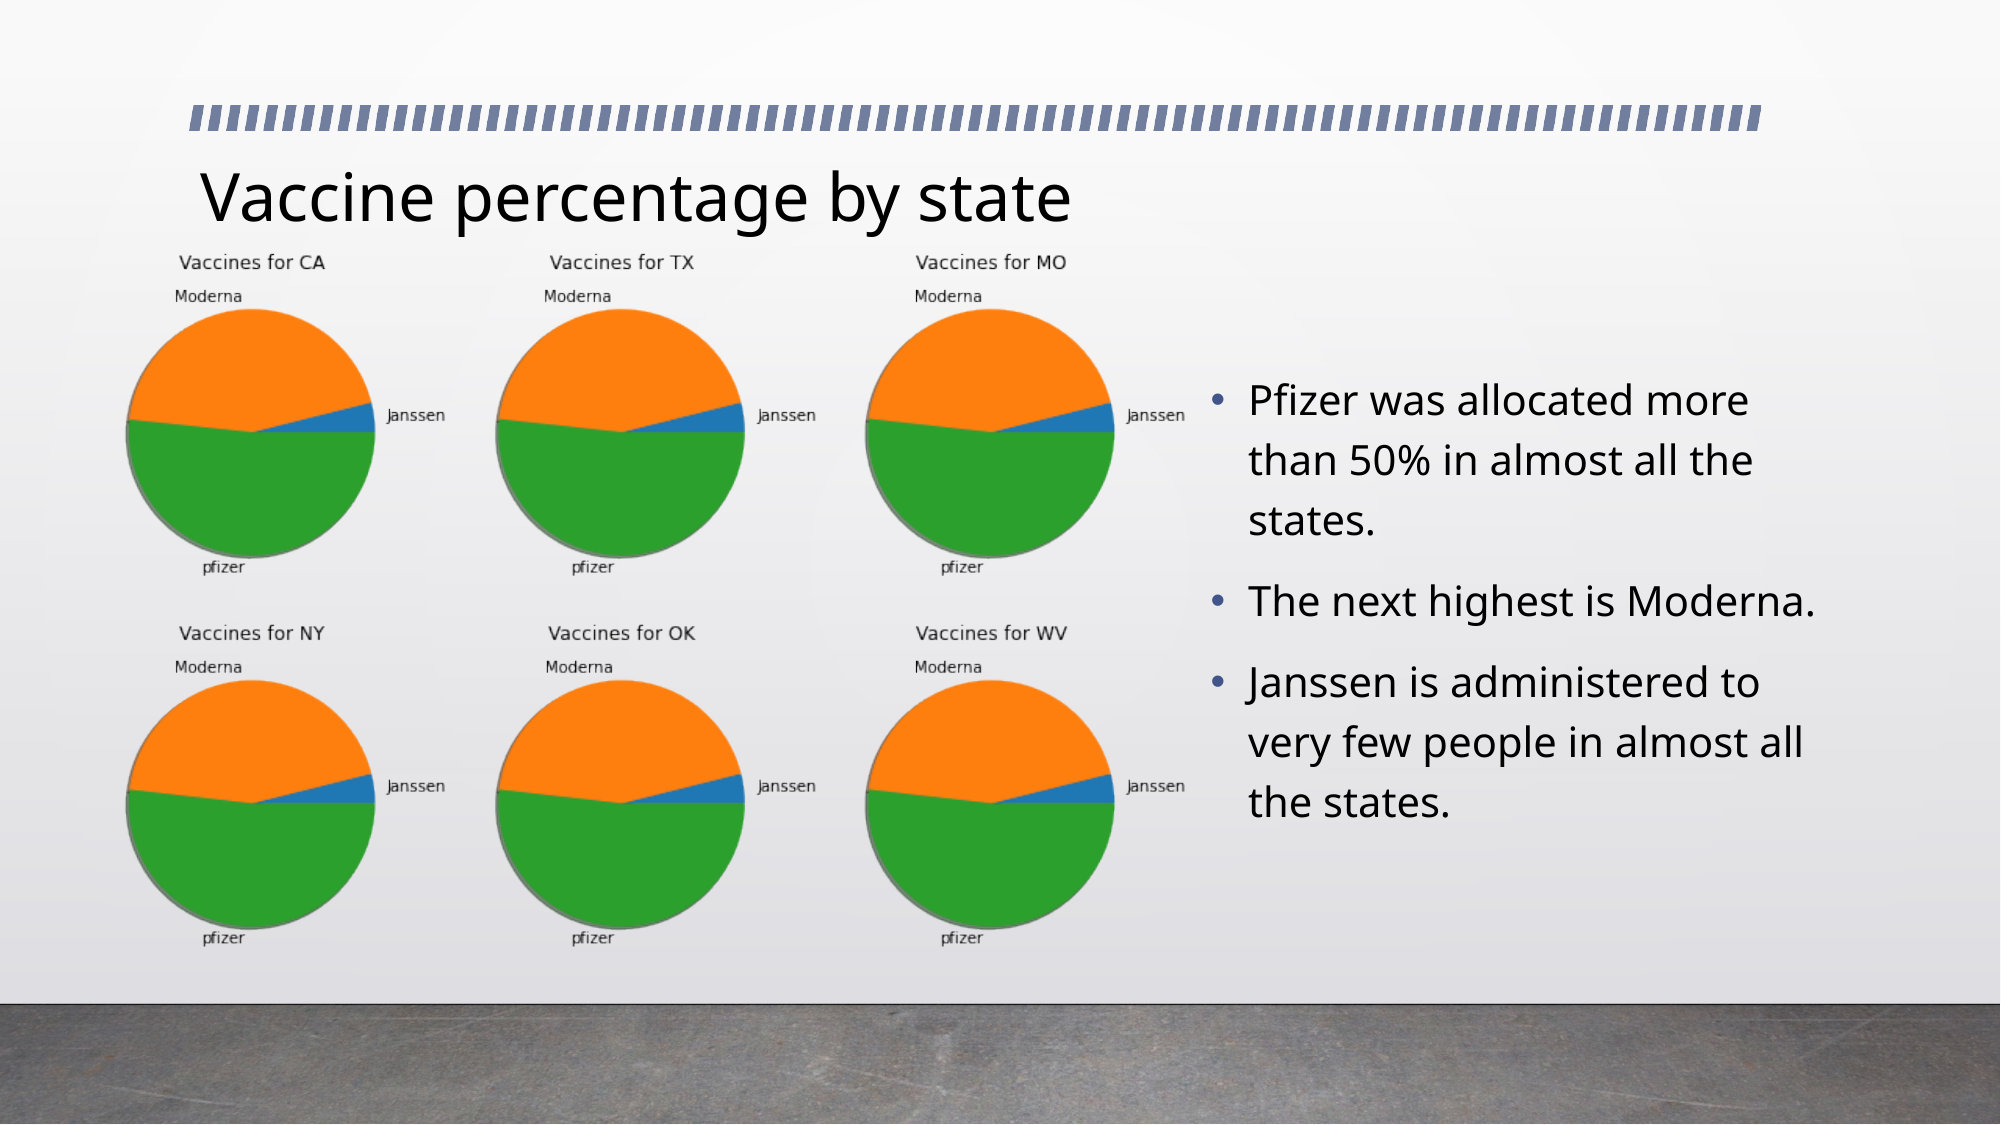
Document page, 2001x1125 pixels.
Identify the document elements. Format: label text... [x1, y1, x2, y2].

title Vaccine percentage by state [185, 156, 1761, 329]
picture [0, 1004, 2000, 1124]
list Pfizer was allocated more than 50% in almost all the states. The next highest is Moderna. Janssen is administered to very few people in almost all the states. [1196, 356, 1855, 929]
picture [87, 243, 1196, 969]
